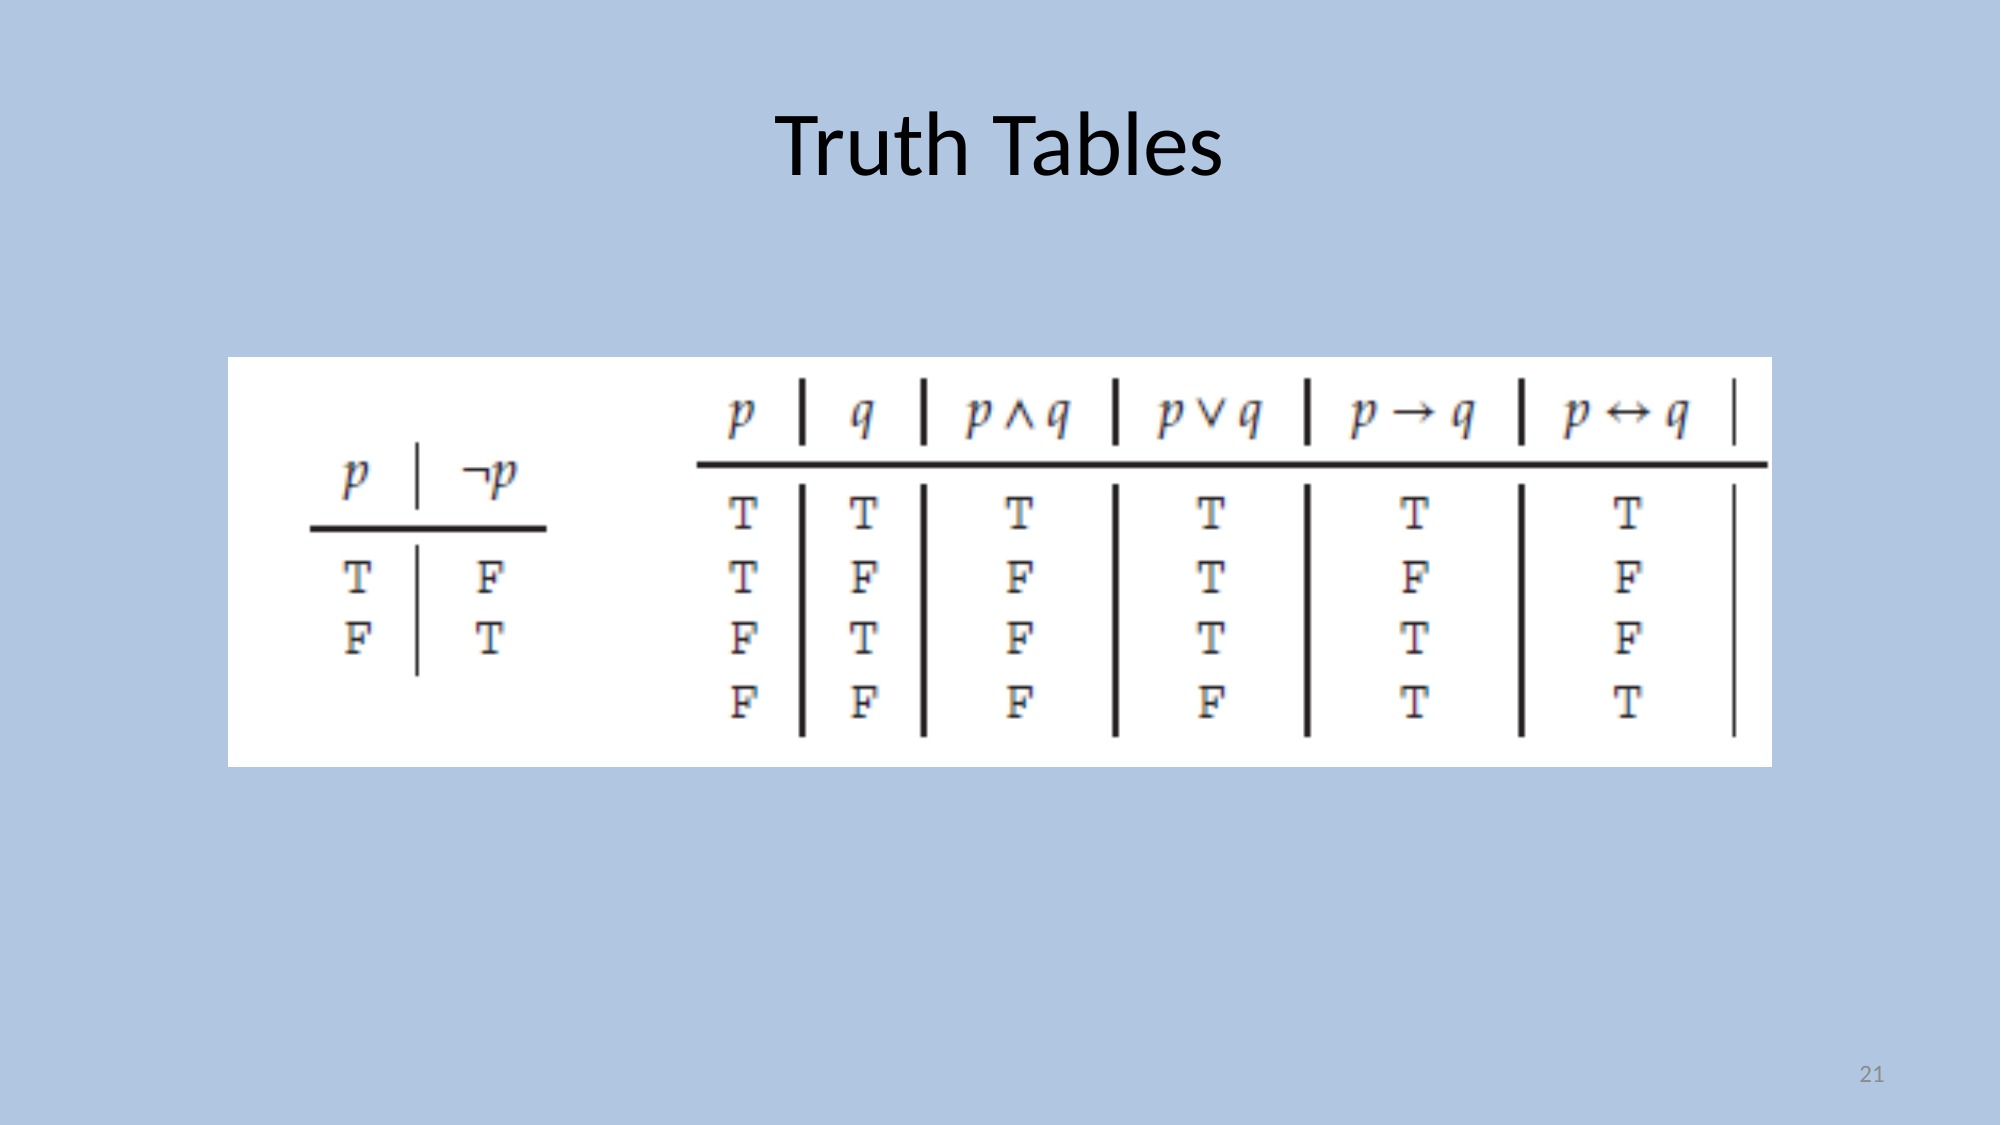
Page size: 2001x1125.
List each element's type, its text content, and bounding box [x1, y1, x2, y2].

slide_number 21 [1433, 1042, 1900, 1103]
picture [228, 357, 1772, 768]
title Truth Tables [99, 45, 1900, 233]
